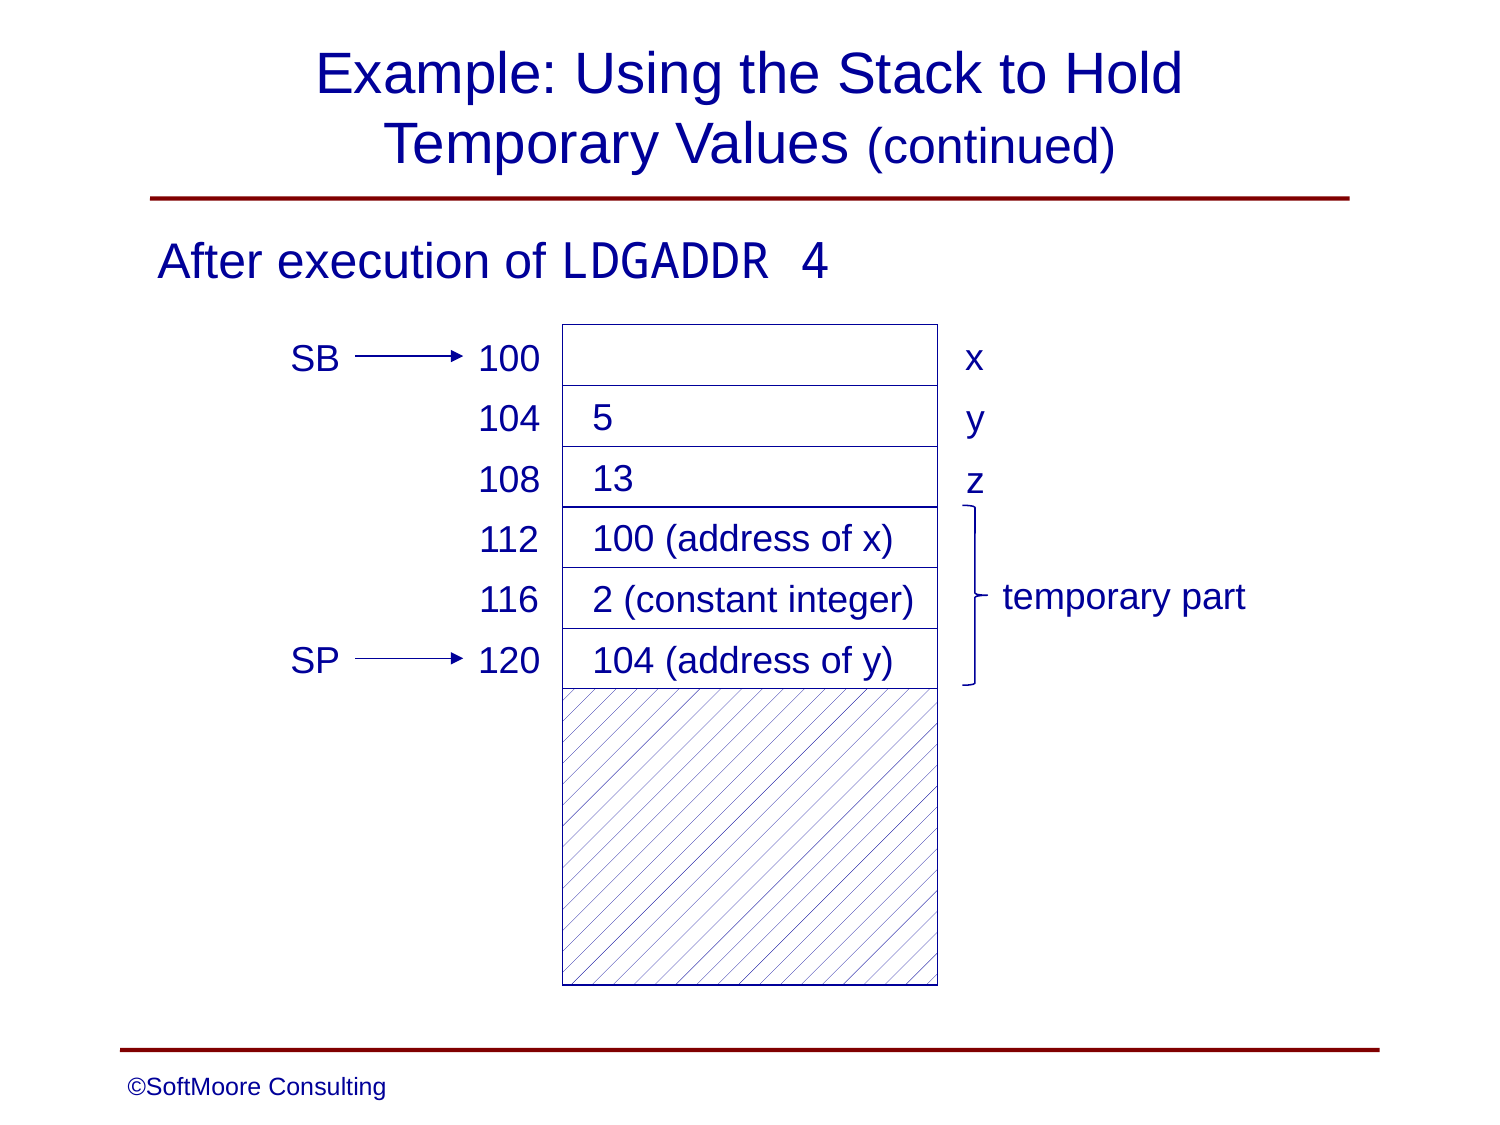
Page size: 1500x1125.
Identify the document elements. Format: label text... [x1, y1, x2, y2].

footer ©SoftMoore Consulting [111, 1061, 563, 1109]
text_box After execution of LDGADDR 4 [142, 220, 846, 296]
title Example: Using the Stack to Hold Temporary Values (continued) [149, 22, 1350, 188]
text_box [274, 324, 1263, 986]
